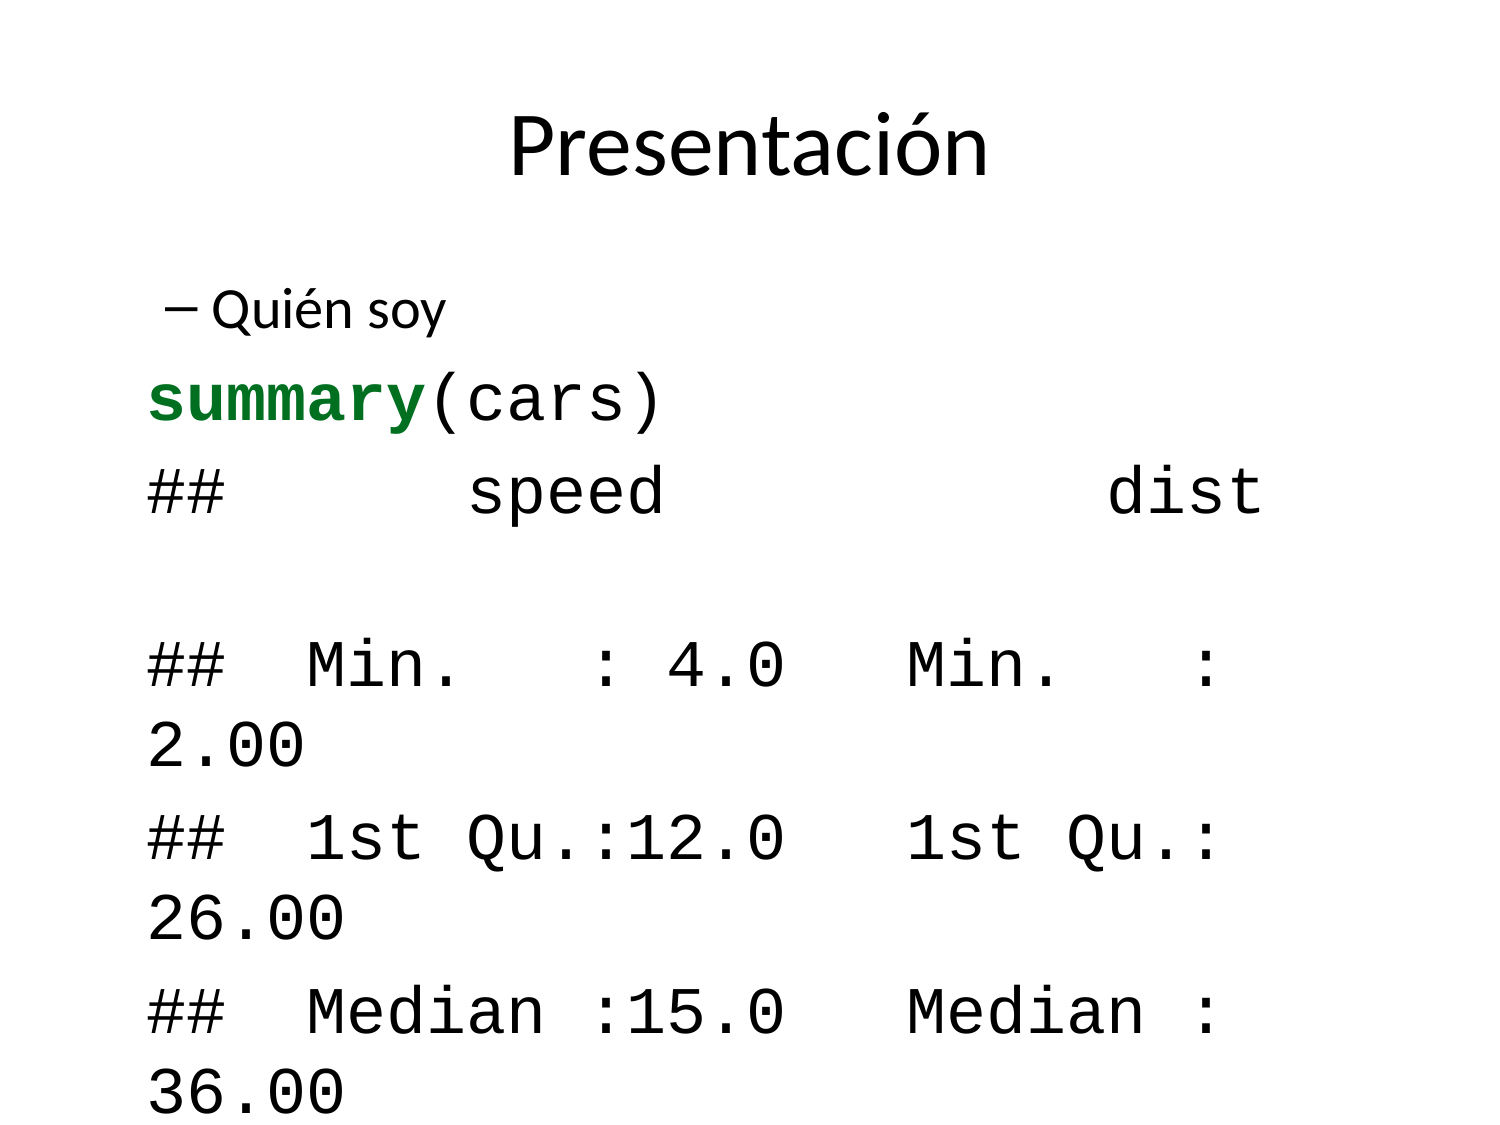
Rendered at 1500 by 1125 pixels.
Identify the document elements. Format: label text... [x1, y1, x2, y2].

list Quién soy summary(cars) ## speed dist ## Min. : 4.0 Min. : 2.00 ## 1st Qu.:12.0 1st Qu.: 26.00 ## Median :15.0 Median : 36.00 ## Mean :15.4 Mean : 42.98 ## 3rd Qu.:19.0 3rd Qu.: 56.00 ## Max. :25.0 Max. :120.00 [75, 262, 1425, 1005]
title Presentación [75, 45, 1425, 233]
